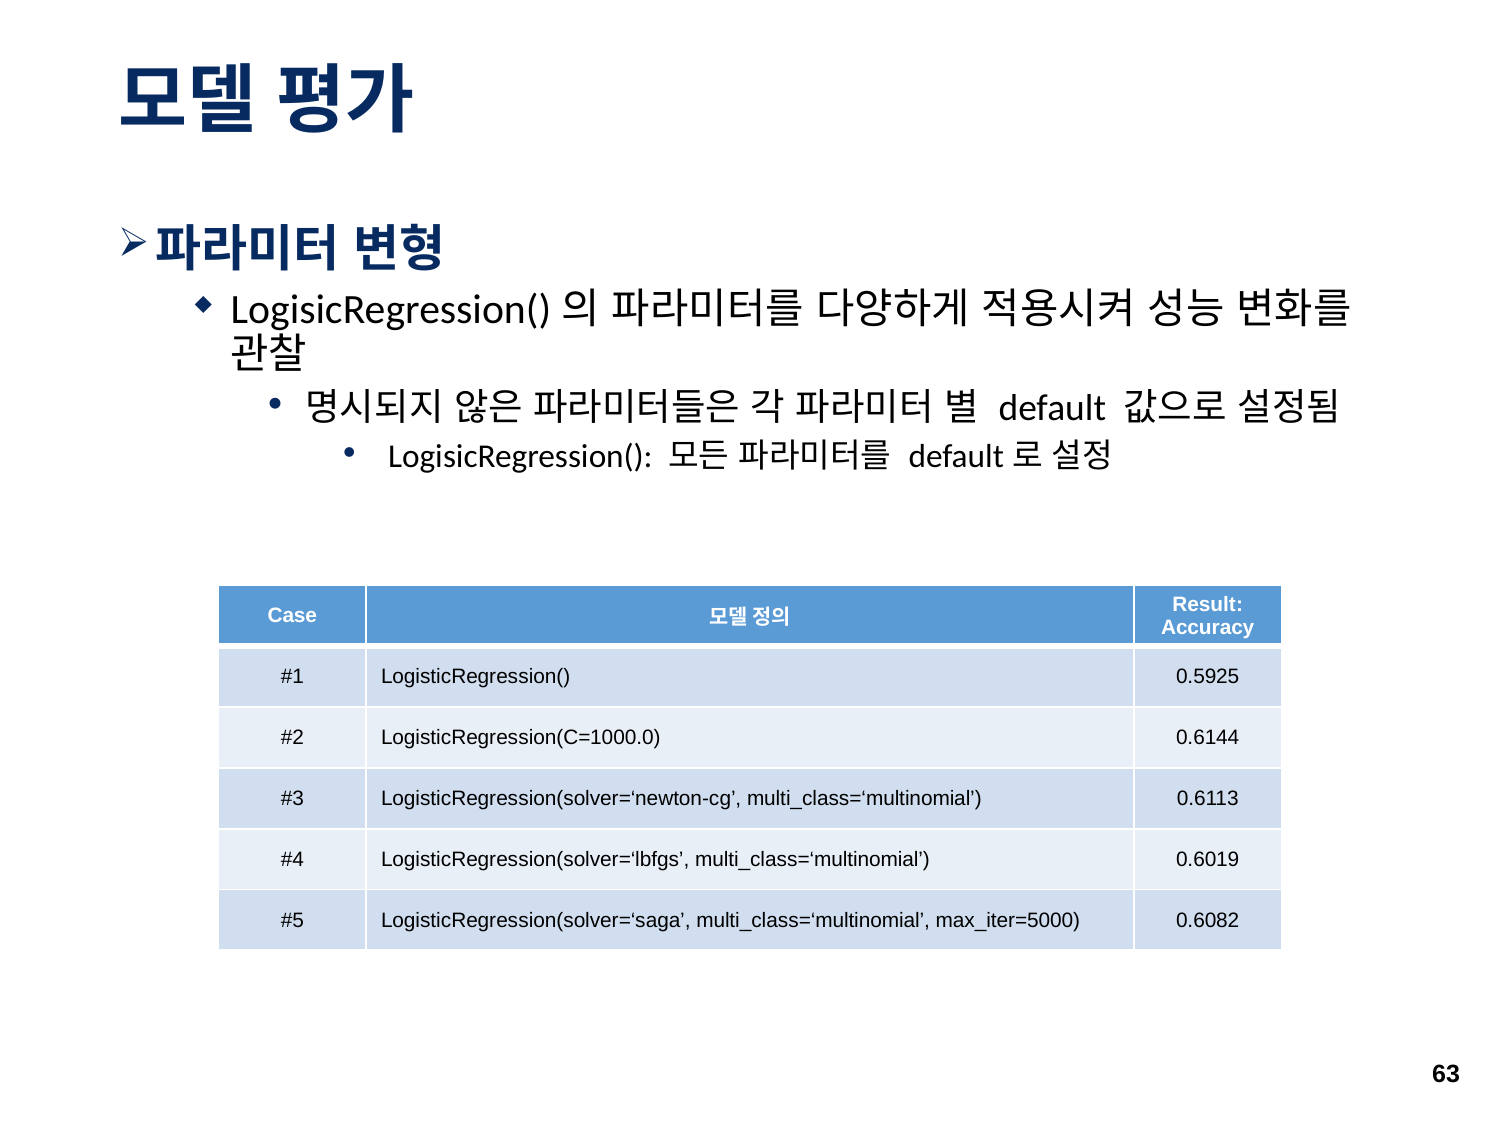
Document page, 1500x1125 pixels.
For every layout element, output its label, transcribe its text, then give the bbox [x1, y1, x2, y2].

table_cell 0.6019 [1135, 830, 1281, 889]
table_cell #3 [219, 769, 365, 828]
table_header 모델 정의 [367, 586, 1133, 643]
table_cell LogisticRegression() [367, 649, 1133, 706]
table_cell 0.5925 [1135, 649, 1281, 706]
table_header Case [219, 586, 365, 643]
table_cell #5 [219, 890, 365, 949]
table_cell LogisticRegression(solver=‘newton-cg’, multi_class=‘multinomial’) [367, 769, 1133, 828]
table_cell 0.6113 [1135, 769, 1281, 828]
table_header Result: Accuracy [1135, 586, 1281, 643]
table_cell LogisticRegression(solver=‘saga’, multi_class=‘multinomial’, max_iter=5000) [367, 890, 1133, 949]
list 파라미터 변형 LogisicRegression()의 파라미터를 다양하게 적용시켜 성능 변화를 관찰 명시되지 않은 파라미터들은 각 파라미터 별 default 값으로 설정됨 LogisicRegression(): 모든 파라미터를 default로 설정 [103, 215, 1397, 1032]
table_cell #1 [219, 649, 365, 706]
table_cell LogisticRegression(C=1000.0) [367, 708, 1133, 767]
table_cell #2 [219, 708, 365, 767]
table_cell LogisticRegression(solver=‘lbfgs’, multi_class=‘multinomial’) [367, 830, 1133, 889]
table_cell 0.6144 [1135, 708, 1281, 767]
table_cell #4 [219, 830, 365, 889]
table_cell 0.6082 [1135, 890, 1281, 949]
title 모델 평가 [103, 27, 1397, 179]
slide_number 63 [1396, 1042, 1475, 1103]
